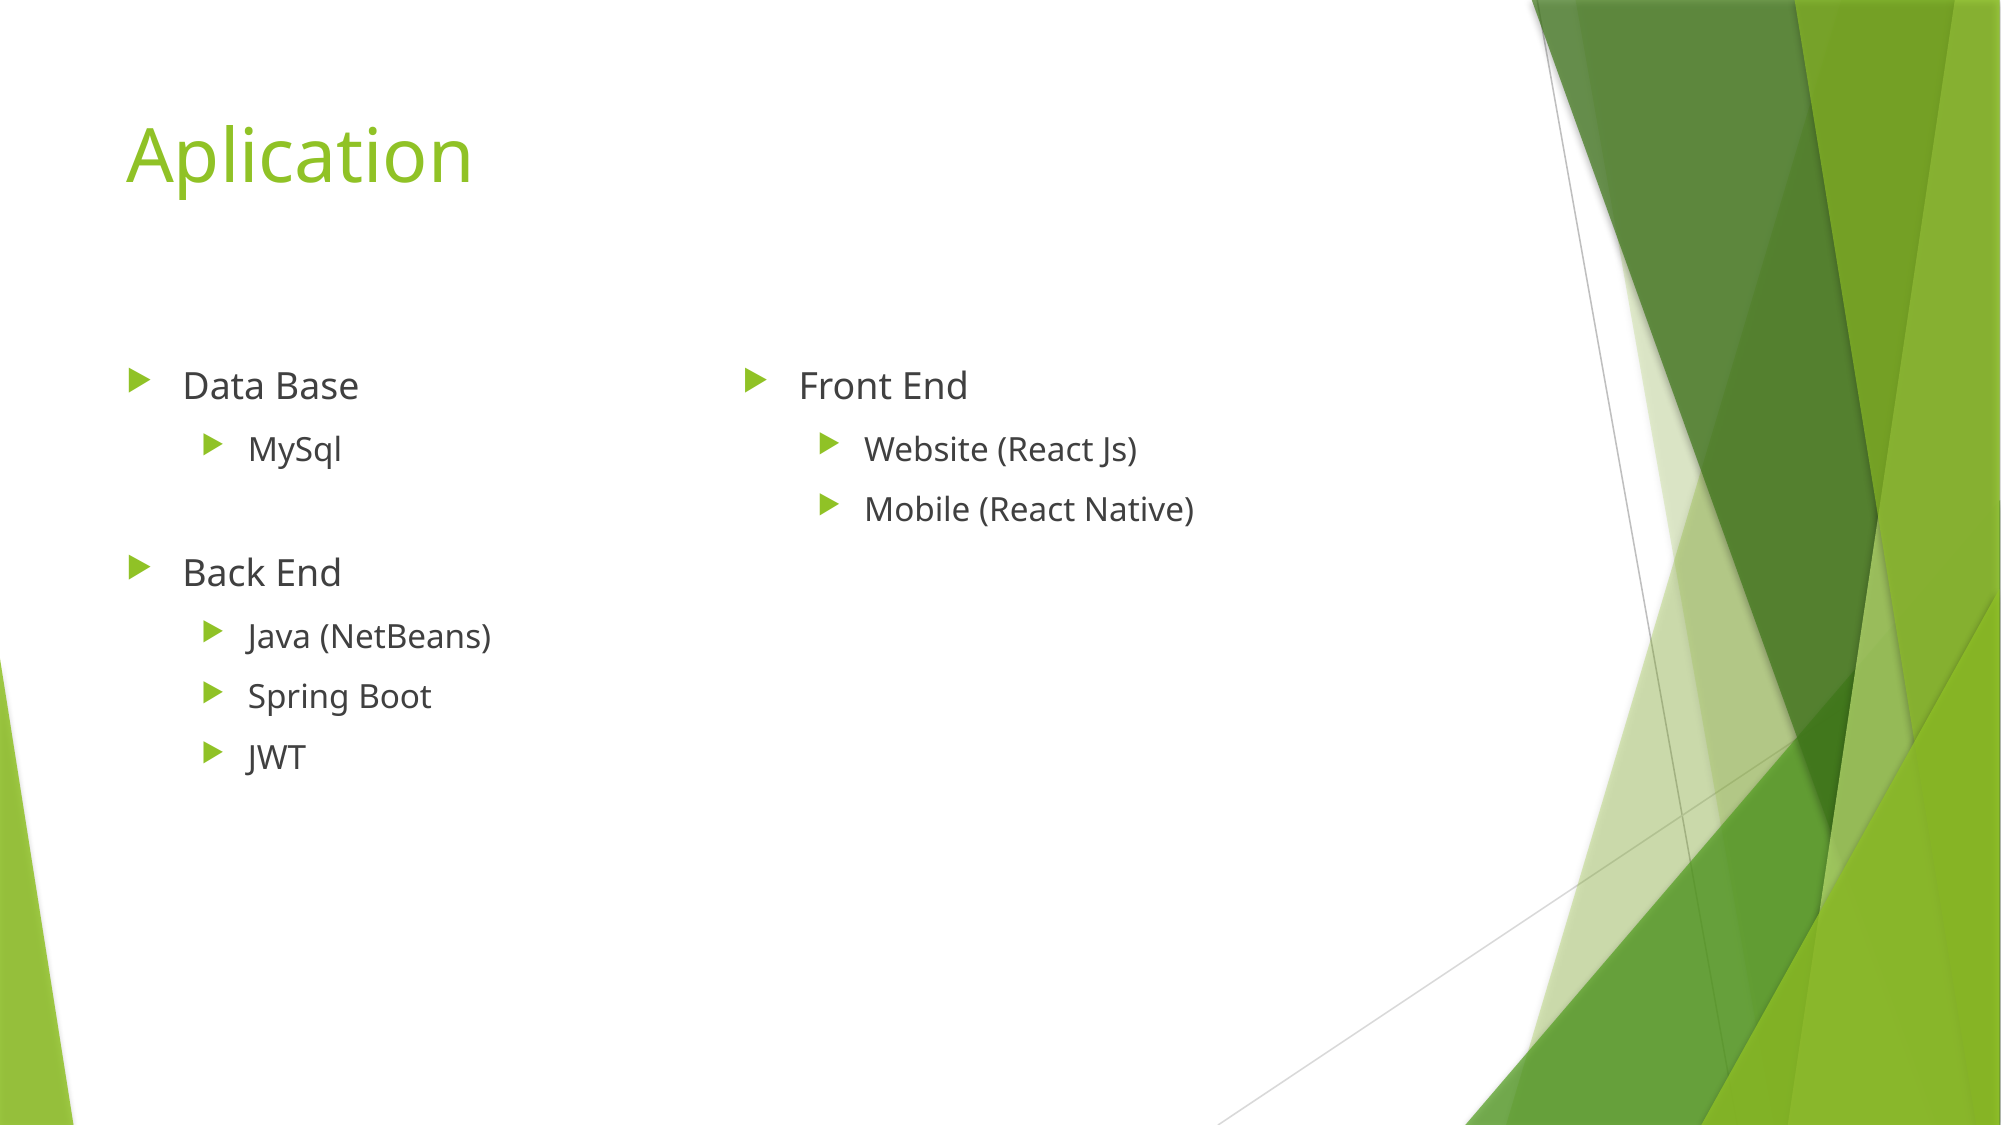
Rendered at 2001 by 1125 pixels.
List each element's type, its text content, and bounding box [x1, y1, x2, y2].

text_box Front End Website (React Js) Mobile (React Native) [727, 354, 1409, 991]
title Aplication [111, 99, 1522, 317]
list Data Base MySql Back End Java (NetBeans) Spring Boot JWT [111, 354, 728, 992]
